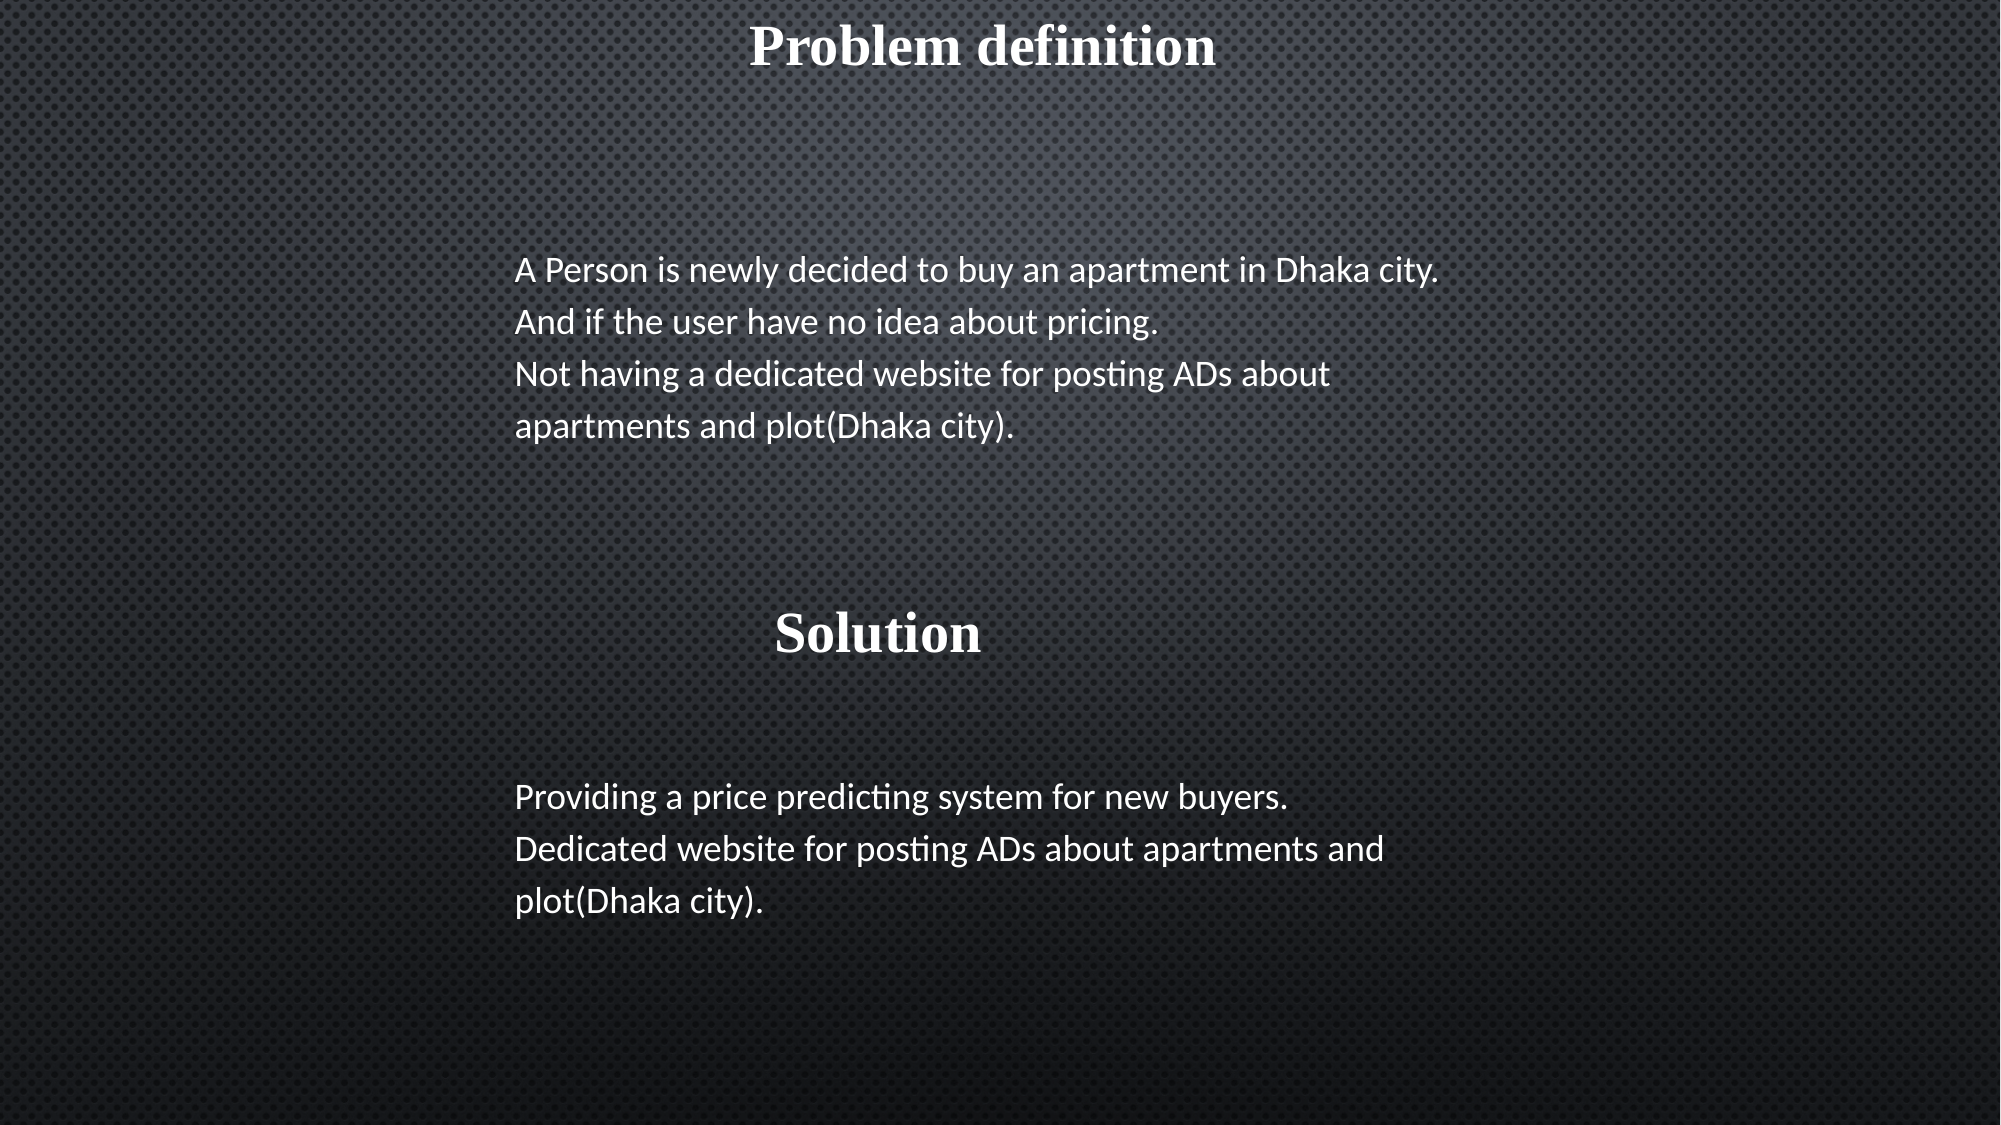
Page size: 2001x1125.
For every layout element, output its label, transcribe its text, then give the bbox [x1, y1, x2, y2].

text_box Providing a price predicting system for new buyers. Dedicated website for posting ADs about apartments and plot(Dhaka city). [499, 758, 1501, 980]
text_box Solution [759, 586, 1290, 672]
text_box A Person is newly decided to buy an apartment in Dhaka city. And if the user have no idea about pricing. Not having a dedicated website for posting ADs about apartments and plot(Dhaka city). [499, 231, 1501, 454]
text_box Problem definition [734, 0, 1265, 85]
